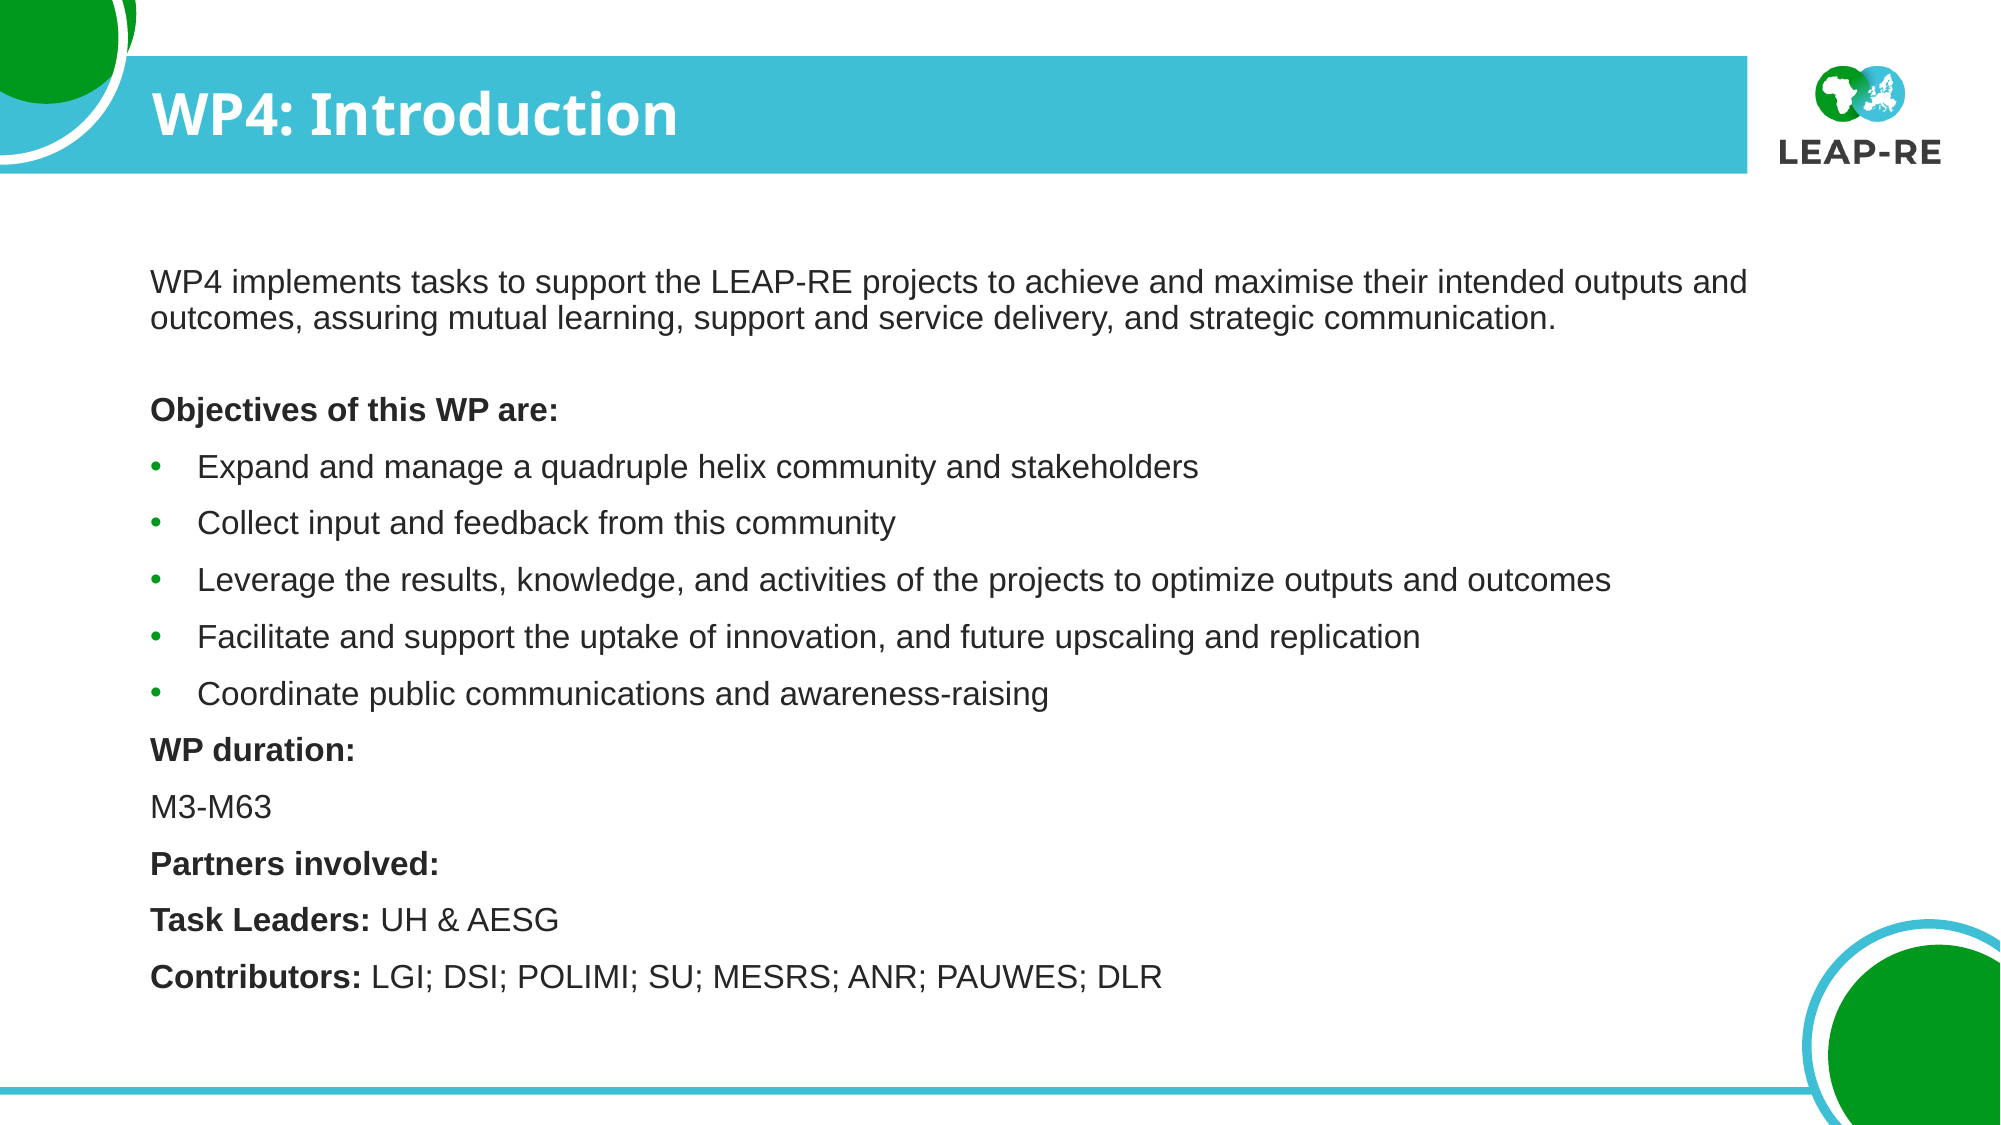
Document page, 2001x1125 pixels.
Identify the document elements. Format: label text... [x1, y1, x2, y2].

list WP4 implements tasks to support the LEAP-RE projects to achieve and maximise their intended outputs and outcomes, assuring mutual learning, support and service delivery, and strategic communication. Objectives of this WP are: Expand and manage a quadruple helix community and stakeholders Collect input and feedback from this community Leverage the results, knowledge, and activities of the projects to optimize outputs and outcomes Facilitate and support the uptake of innovation, and future upscaling and replication Coordinate public communications and awareness-raising WP duration: M3-M63 Partners involved: Task Leaders: UH & AESG Contributors: LGI; DSI; POLIMI; SU; MESRS; ANR; PAUWES; DLR [135, 196, 1830, 1051]
picture [1777, 63, 1943, 166]
title WP4: Introduction [137, 74, 1725, 159]
